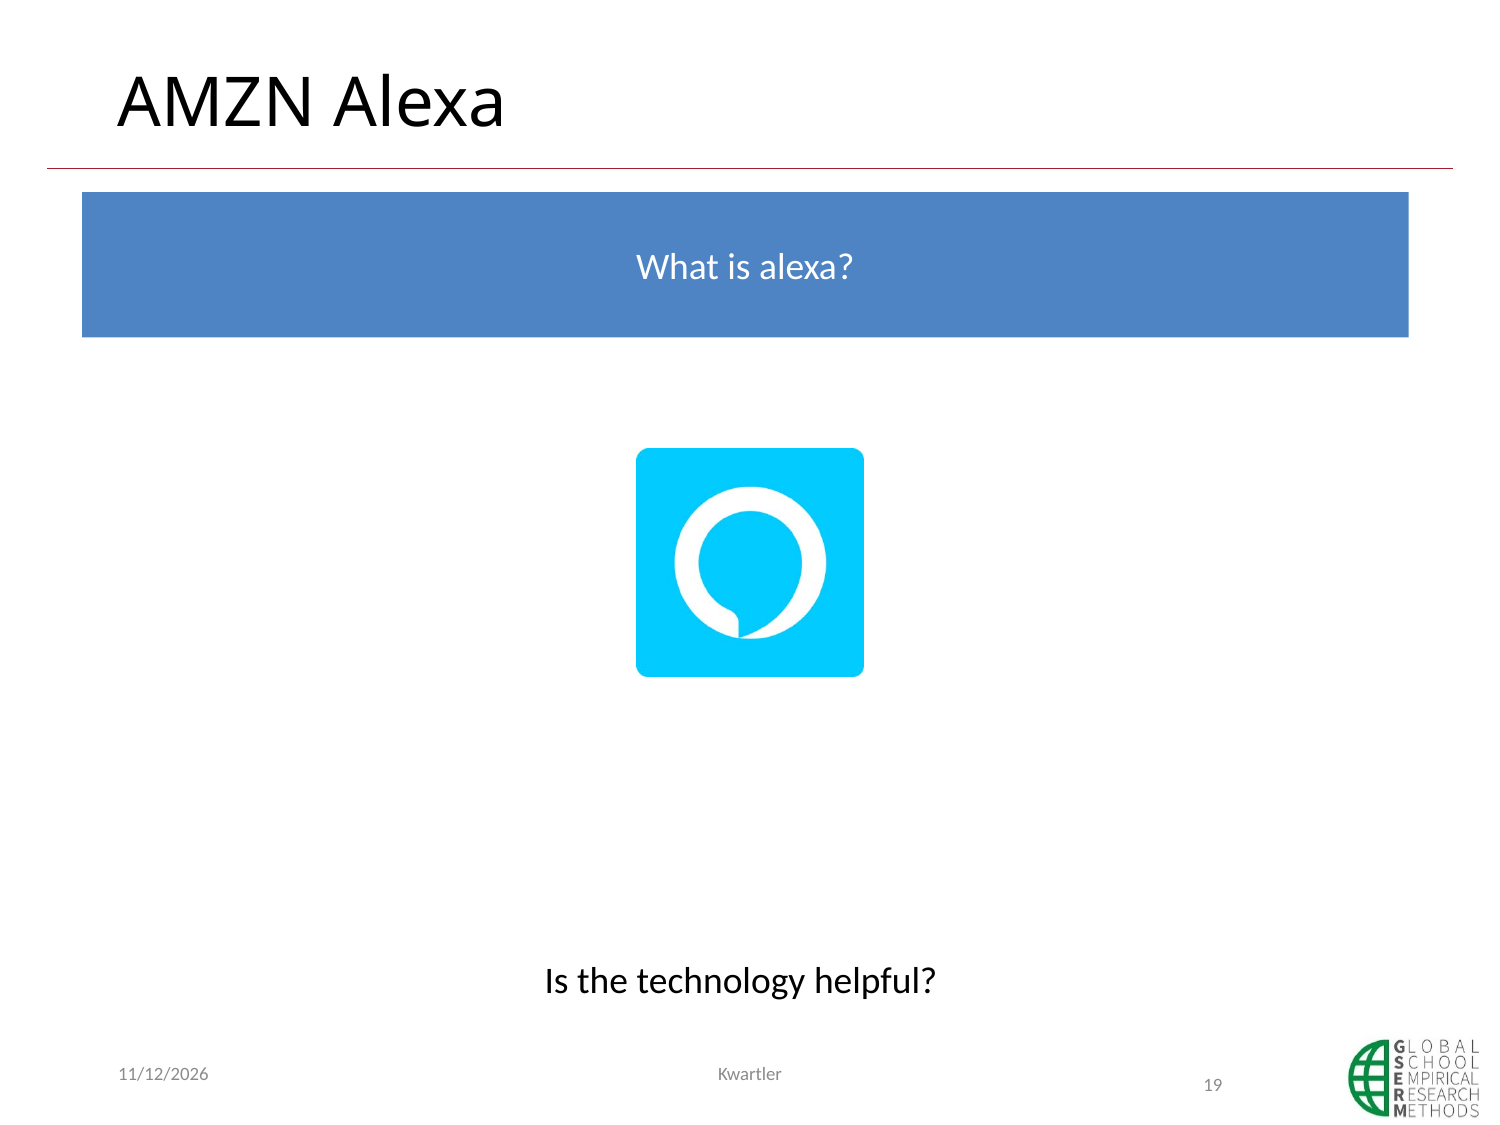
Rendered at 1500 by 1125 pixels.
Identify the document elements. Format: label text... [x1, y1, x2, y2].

picture [857, 670, 864, 677]
title AMZN Alexa [103, 59, 1397, 157]
slide_number 19 [1188, 1042, 1330, 1103]
picture [675, 487, 827, 640]
picture [636, 448, 645, 457]
text_box What is alexa? [81, 191, 1410, 338]
text_box Is the technology helpful? [529, 948, 971, 1009]
picture [856, 448, 864, 456]
picture [1342, 1031, 1500, 1120]
picture [636, 668, 643, 677]
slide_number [103, 1042, 441, 1103]
footer Kwartler [496, 1042, 1004, 1103]
